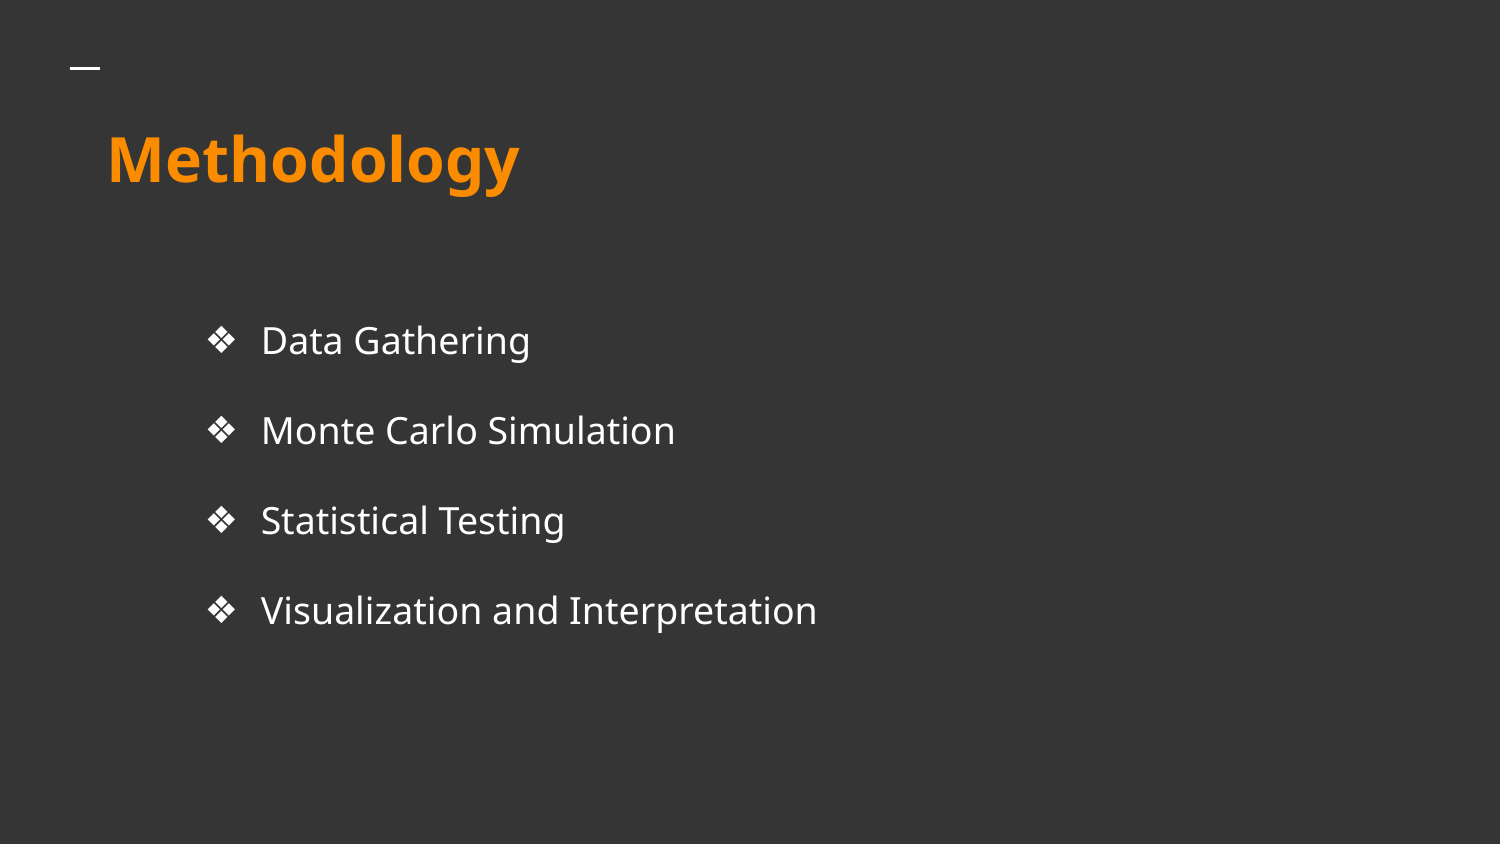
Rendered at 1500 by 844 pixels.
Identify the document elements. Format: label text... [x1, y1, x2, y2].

text_box Data Gathering Monte Carlo Simulation Statistical Testing Visualization and Interpretation [170, 257, 988, 567]
text_box Methodology [91, 104, 729, 275]
